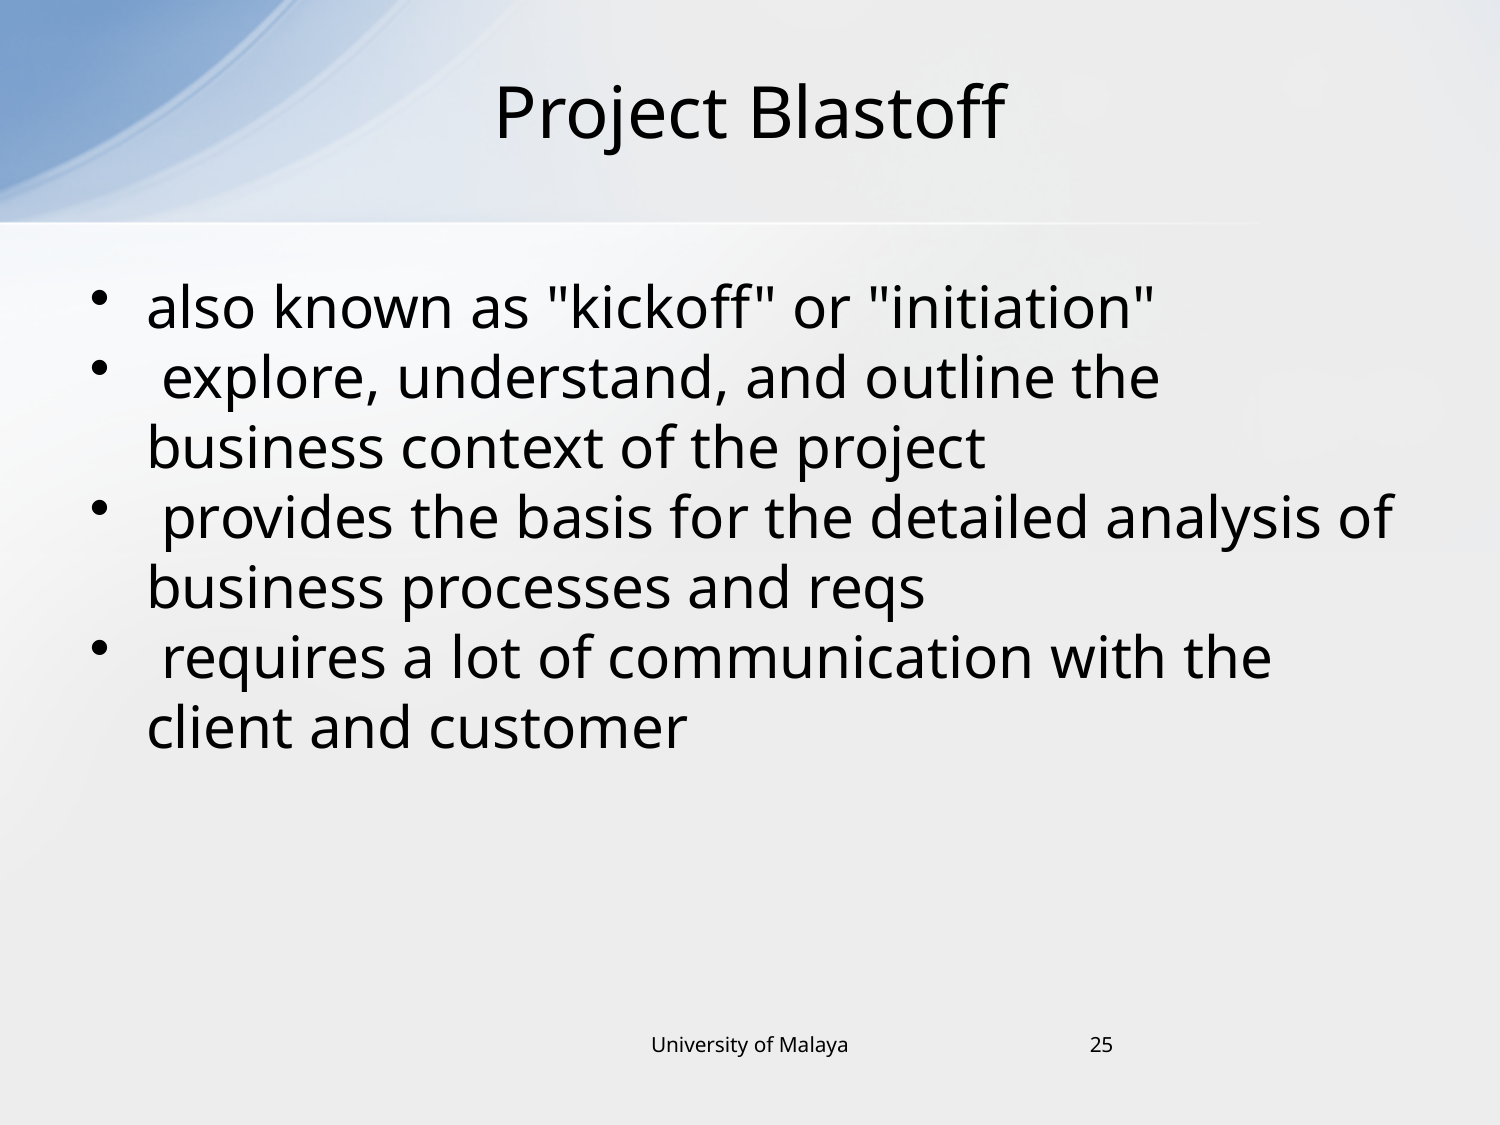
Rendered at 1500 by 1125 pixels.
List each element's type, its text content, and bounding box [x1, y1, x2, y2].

footer University of Malaya [512, 1024, 988, 1103]
picture [0, 0, 1500, 1125]
title Project Blastoff [75, 58, 1425, 247]
slide_number 25 [1074, 1024, 1425, 1103]
list also known as "kickoff" or "initiation" explore, understand, and outline the business context of the project provides the basis for the detailed analysis of business processes and reqs requires a lot of communication with the client and customer [75, 262, 1425, 1005]
